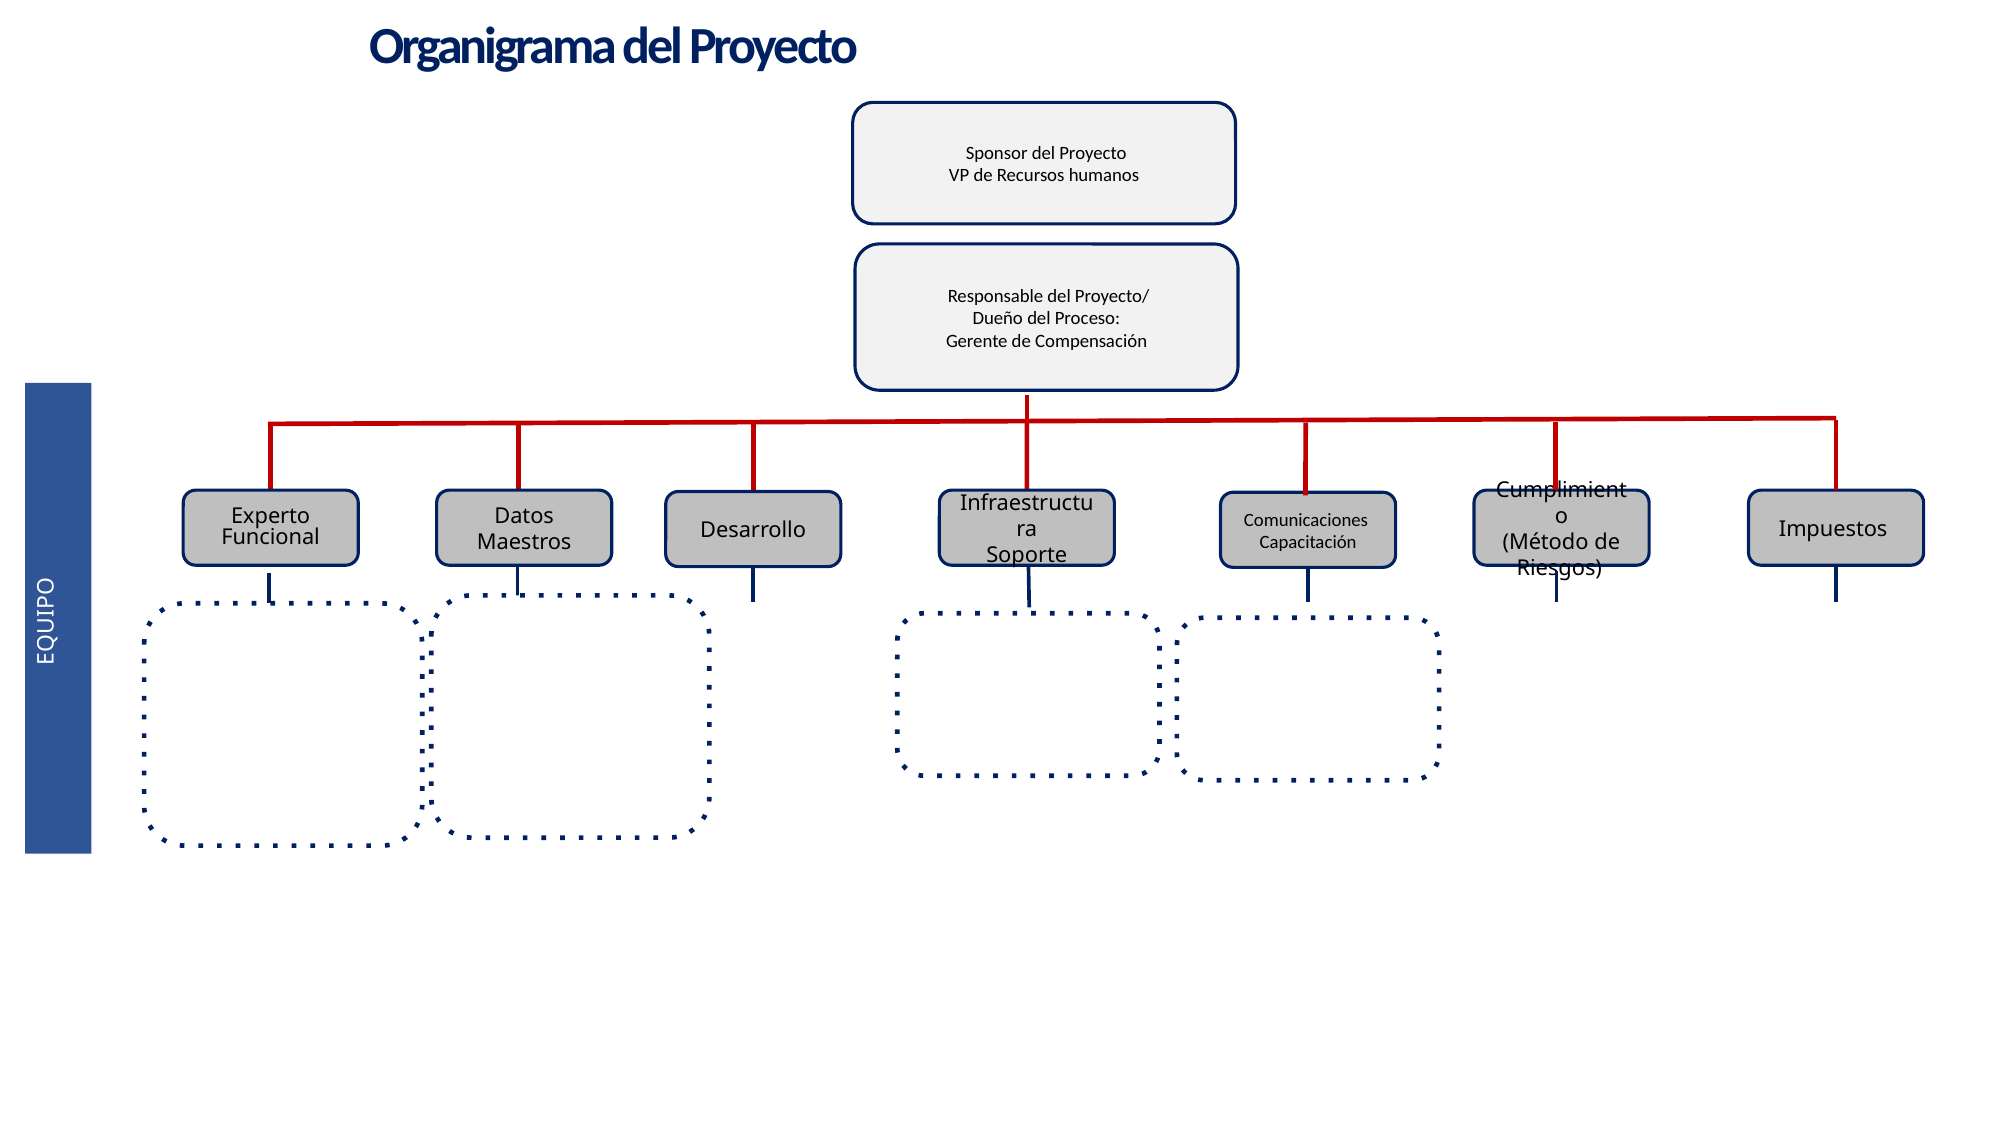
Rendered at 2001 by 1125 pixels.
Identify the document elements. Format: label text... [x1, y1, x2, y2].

text_box Datos Maestros [435, 489, 613, 567]
text_box [431, 595, 710, 838]
text_box EQUIPO [25, 382, 92, 854]
text_box Experto Funcional [182, 489, 360, 567]
text_box Sponsor del Proyecto VP de Recursos humanos [851, 101, 1237, 225]
text_box [1176, 617, 1440, 781]
text_box [897, 613, 1160, 776]
text_box Impuestos [1747, 489, 1925, 567]
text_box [267, 418, 1837, 424]
text_box Cumplimiento (Método de Riesgos) [1472, 489, 1651, 567]
text_box Comunicaciones Capacitación [1219, 491, 1397, 569]
text_box Responsable del Proyecto/ Dueño del Proceso: Gerente de Compensación [853, 242, 1240, 392]
text_box Infraestructura Soporte [938, 489, 1116, 567]
text_box Desarrollo [664, 490, 842, 568]
text_box [144, 603, 423, 846]
text_box Organigrama del Proyecto [354, 4, 1515, 82]
